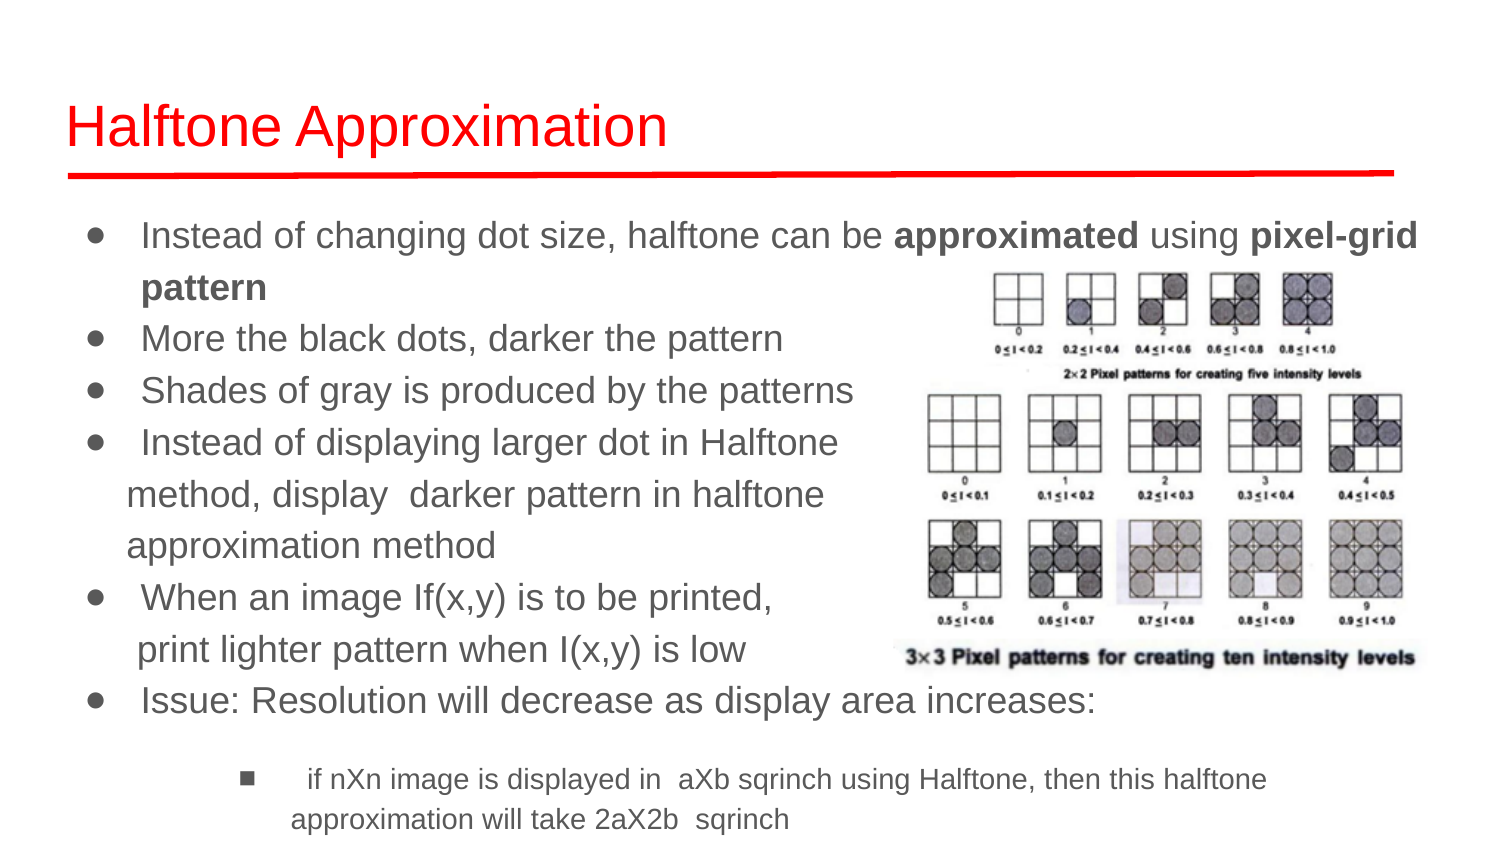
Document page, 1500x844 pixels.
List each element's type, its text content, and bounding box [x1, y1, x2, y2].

picture [866, 269, 1444, 683]
text_box Instead of changing dot size, halftone can be approximated using pixel-grid pattern More the black dots, darker the pattern Shades of gray is produced by the patterns Instead of displaying larger dot in Halftone method, display darker pattern in halftone approximation method When an image If(x,y) is to be printed, print lighter pattern when I(x,y) is low Issue: Resolution will decrease as display area increases: if nXn image is displayed in aXb sqrinch using Halftone, then this halftone approximation will take 2aX2b sqrinch [50, 189, 1465, 844]
text_box Halftone Approximation [51, 72, 1449, 167]
